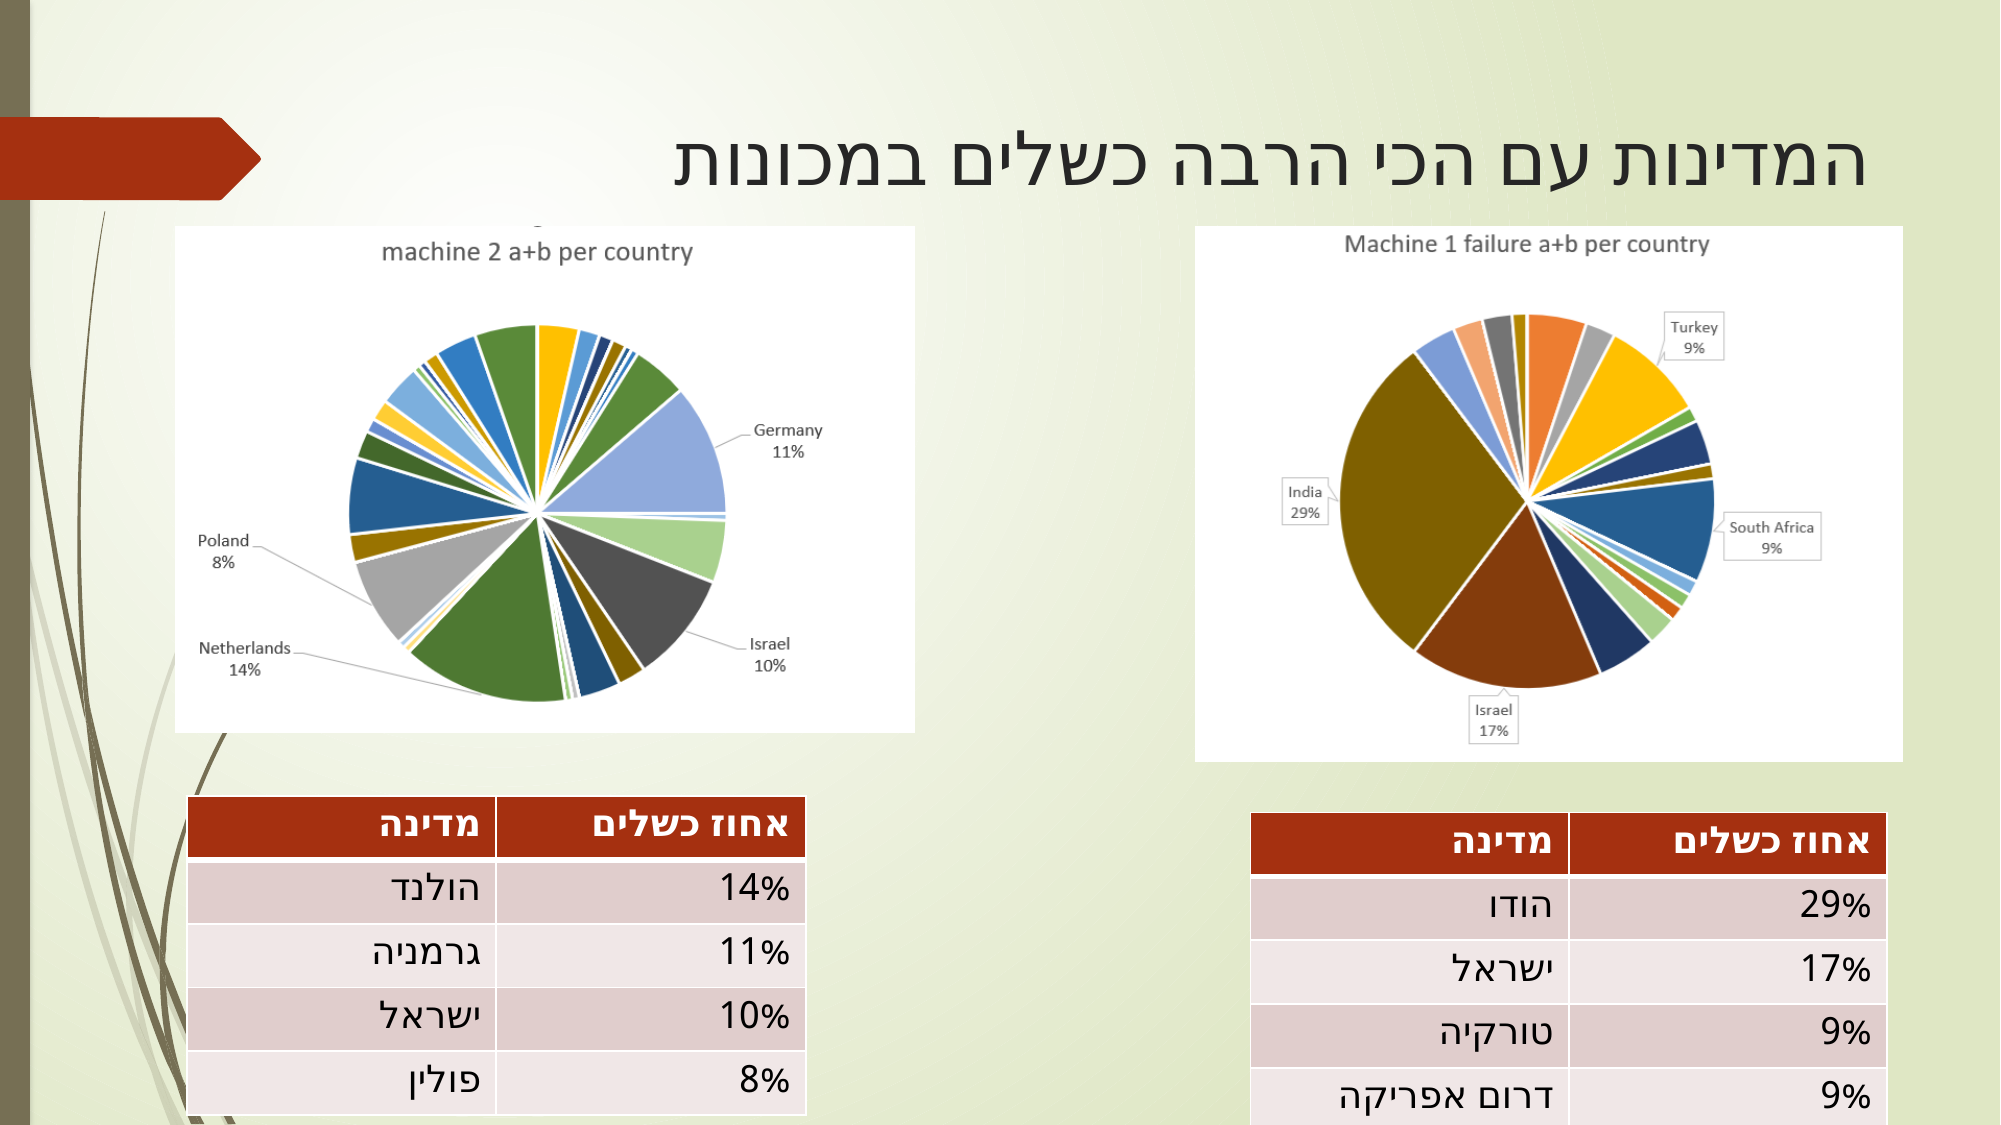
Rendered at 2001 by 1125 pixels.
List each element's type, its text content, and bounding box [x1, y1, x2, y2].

table_cell 9% [1570, 1005, 1886, 1067]
table_cell 10% [497, 988, 805, 1050]
table_cell 14% [497, 863, 805, 923]
table_cell ישראל [188, 988, 495, 1050]
table_cell הודו [1251, 879, 1568, 939]
table_cell ישראל [1251, 941, 1568, 1003]
table_header אחוז כשלים [497, 797, 805, 857]
table_cell 8% [497, 1052, 805, 1114]
picture [1195, 226, 1903, 763]
table_cell הולנד [188, 863, 495, 923]
table_cell טורקיה [1251, 1005, 1568, 1067]
table_cell 9% [1570, 1069, 1886, 1125]
table_cell 17% [1570, 941, 1886, 1003]
table_cell 29% [1570, 879, 1886, 939]
picture [175, 226, 915, 733]
table_cell 11% [497, 925, 805, 987]
table_cell דרום אפריקה [1251, 1069, 1568, 1125]
title המדינות עם הכי הרבה כשלים במכונות [425, 102, 1888, 313]
table_header אחוז כשלים [1570, 813, 1886, 874]
table_header מדינה [1251, 813, 1568, 874]
table_header מדינה [188, 797, 495, 857]
table_cell גרמניה [188, 925, 495, 987]
table_cell פולין [188, 1052, 495, 1114]
